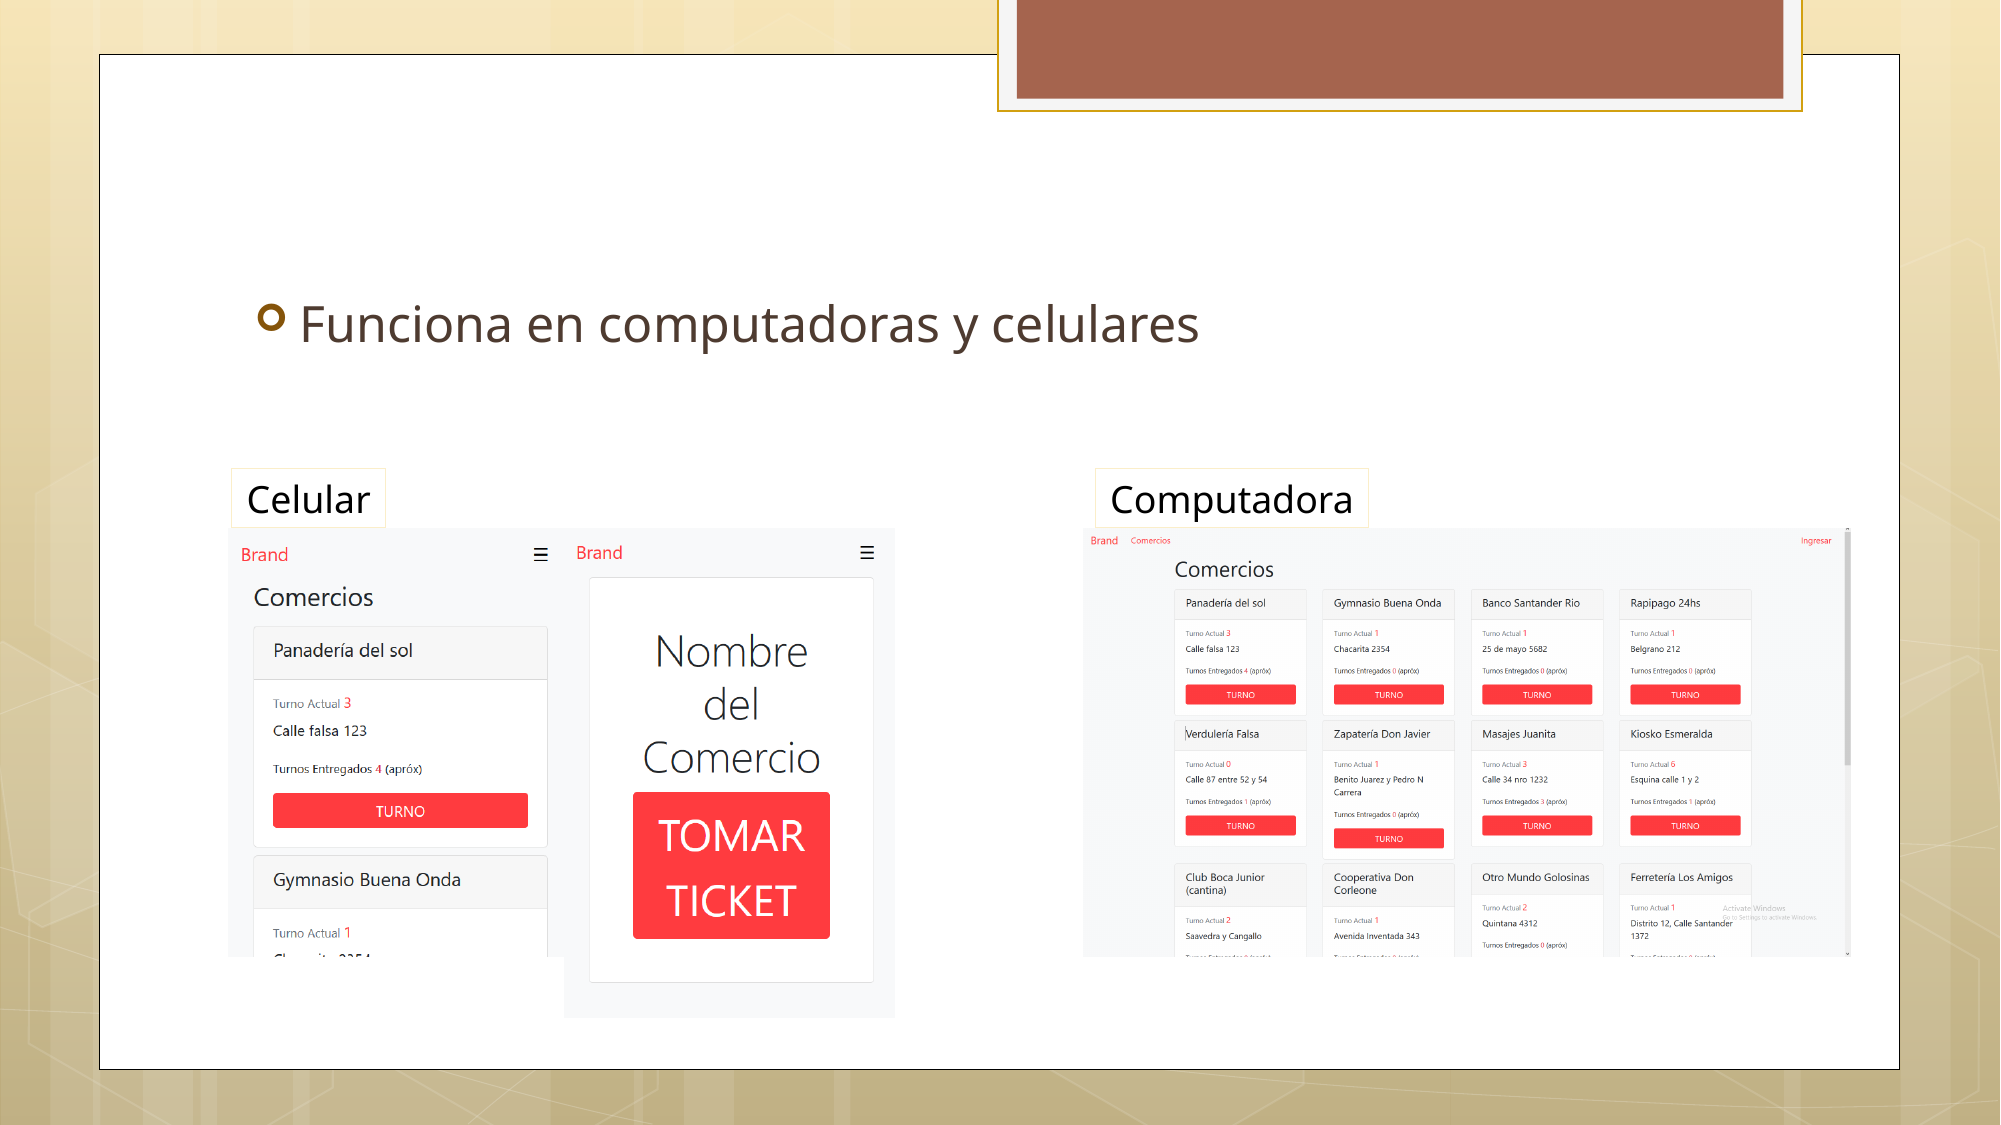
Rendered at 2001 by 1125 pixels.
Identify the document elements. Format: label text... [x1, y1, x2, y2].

text_box Celular [231, 468, 386, 528]
picture [1083, 528, 1851, 957]
list Funciona en computadoras y celulares [228, 285, 1769, 421]
text_box Computadora [1095, 468, 1369, 528]
picture [228, 528, 895, 1018]
